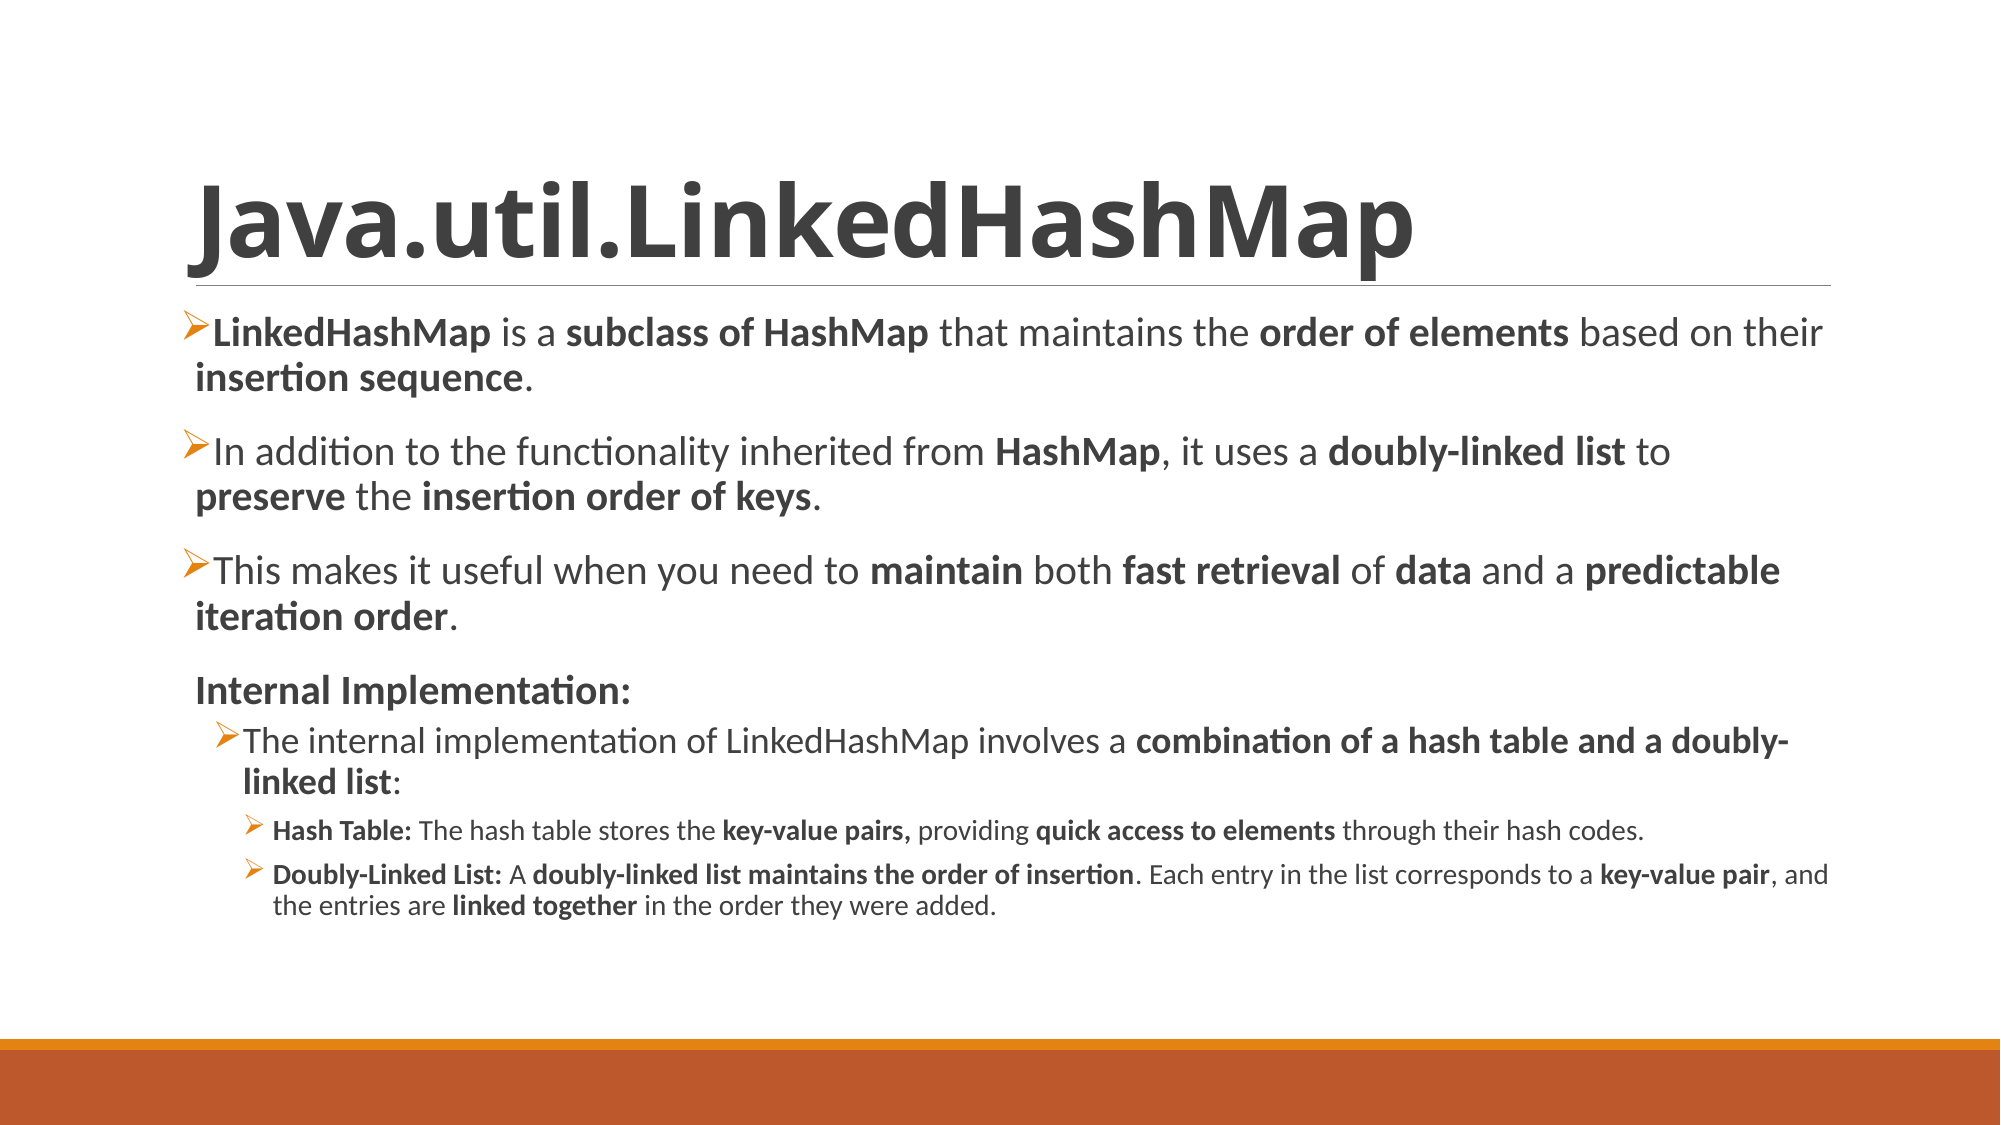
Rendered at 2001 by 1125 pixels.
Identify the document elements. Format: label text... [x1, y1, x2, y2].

title Java.util.LinkedHashMap [180, 47, 1830, 285]
list LinkedHashMap is a subclass of HashMap that maintains the order of elements based on their insertion sequence. In addition to the functionality inherited from HashMap, it uses a doubly-linked list to preserve the insertion order of keys. This makes it useful when you need to maintain both fast retrieval of data and a predictable iteration order. Internal Implementation: The internal implementation of LinkedHashMap involves a combination of a hash table and a doubly-linked list: Hash Table: The hash table stores the key-value pairs, providing quick access to elements through their hash codes. Doubly-Linked List: A doubly-linked list maintains the order of insertion. Each entry in the list corresponds to a key-value pair, and the entries are linked together in the order they were added. [180, 302, 1830, 963]
